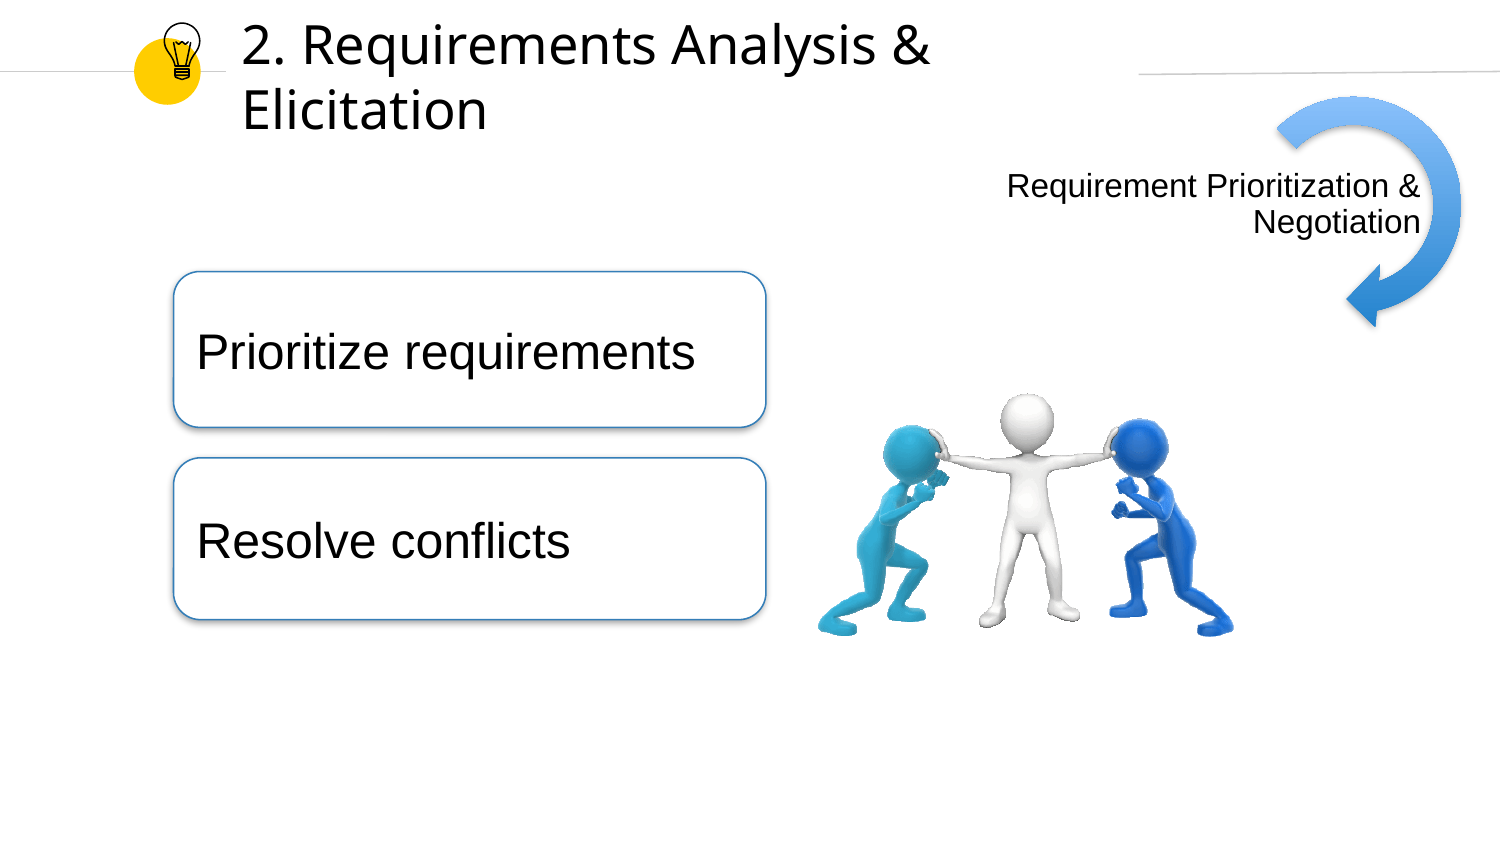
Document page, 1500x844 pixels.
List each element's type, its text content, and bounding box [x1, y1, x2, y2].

text_box Prioritize requirements [173, 271, 766, 428]
picture [800, 388, 1246, 674]
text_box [164, 22, 200, 80]
text_box Resolve conflicts [173, 457, 766, 620]
text_box [1276, 96, 1462, 328]
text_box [959, 168, 1423, 241]
title 2. Requirements Analysis & Elicitation [226, 39, 1139, 111]
